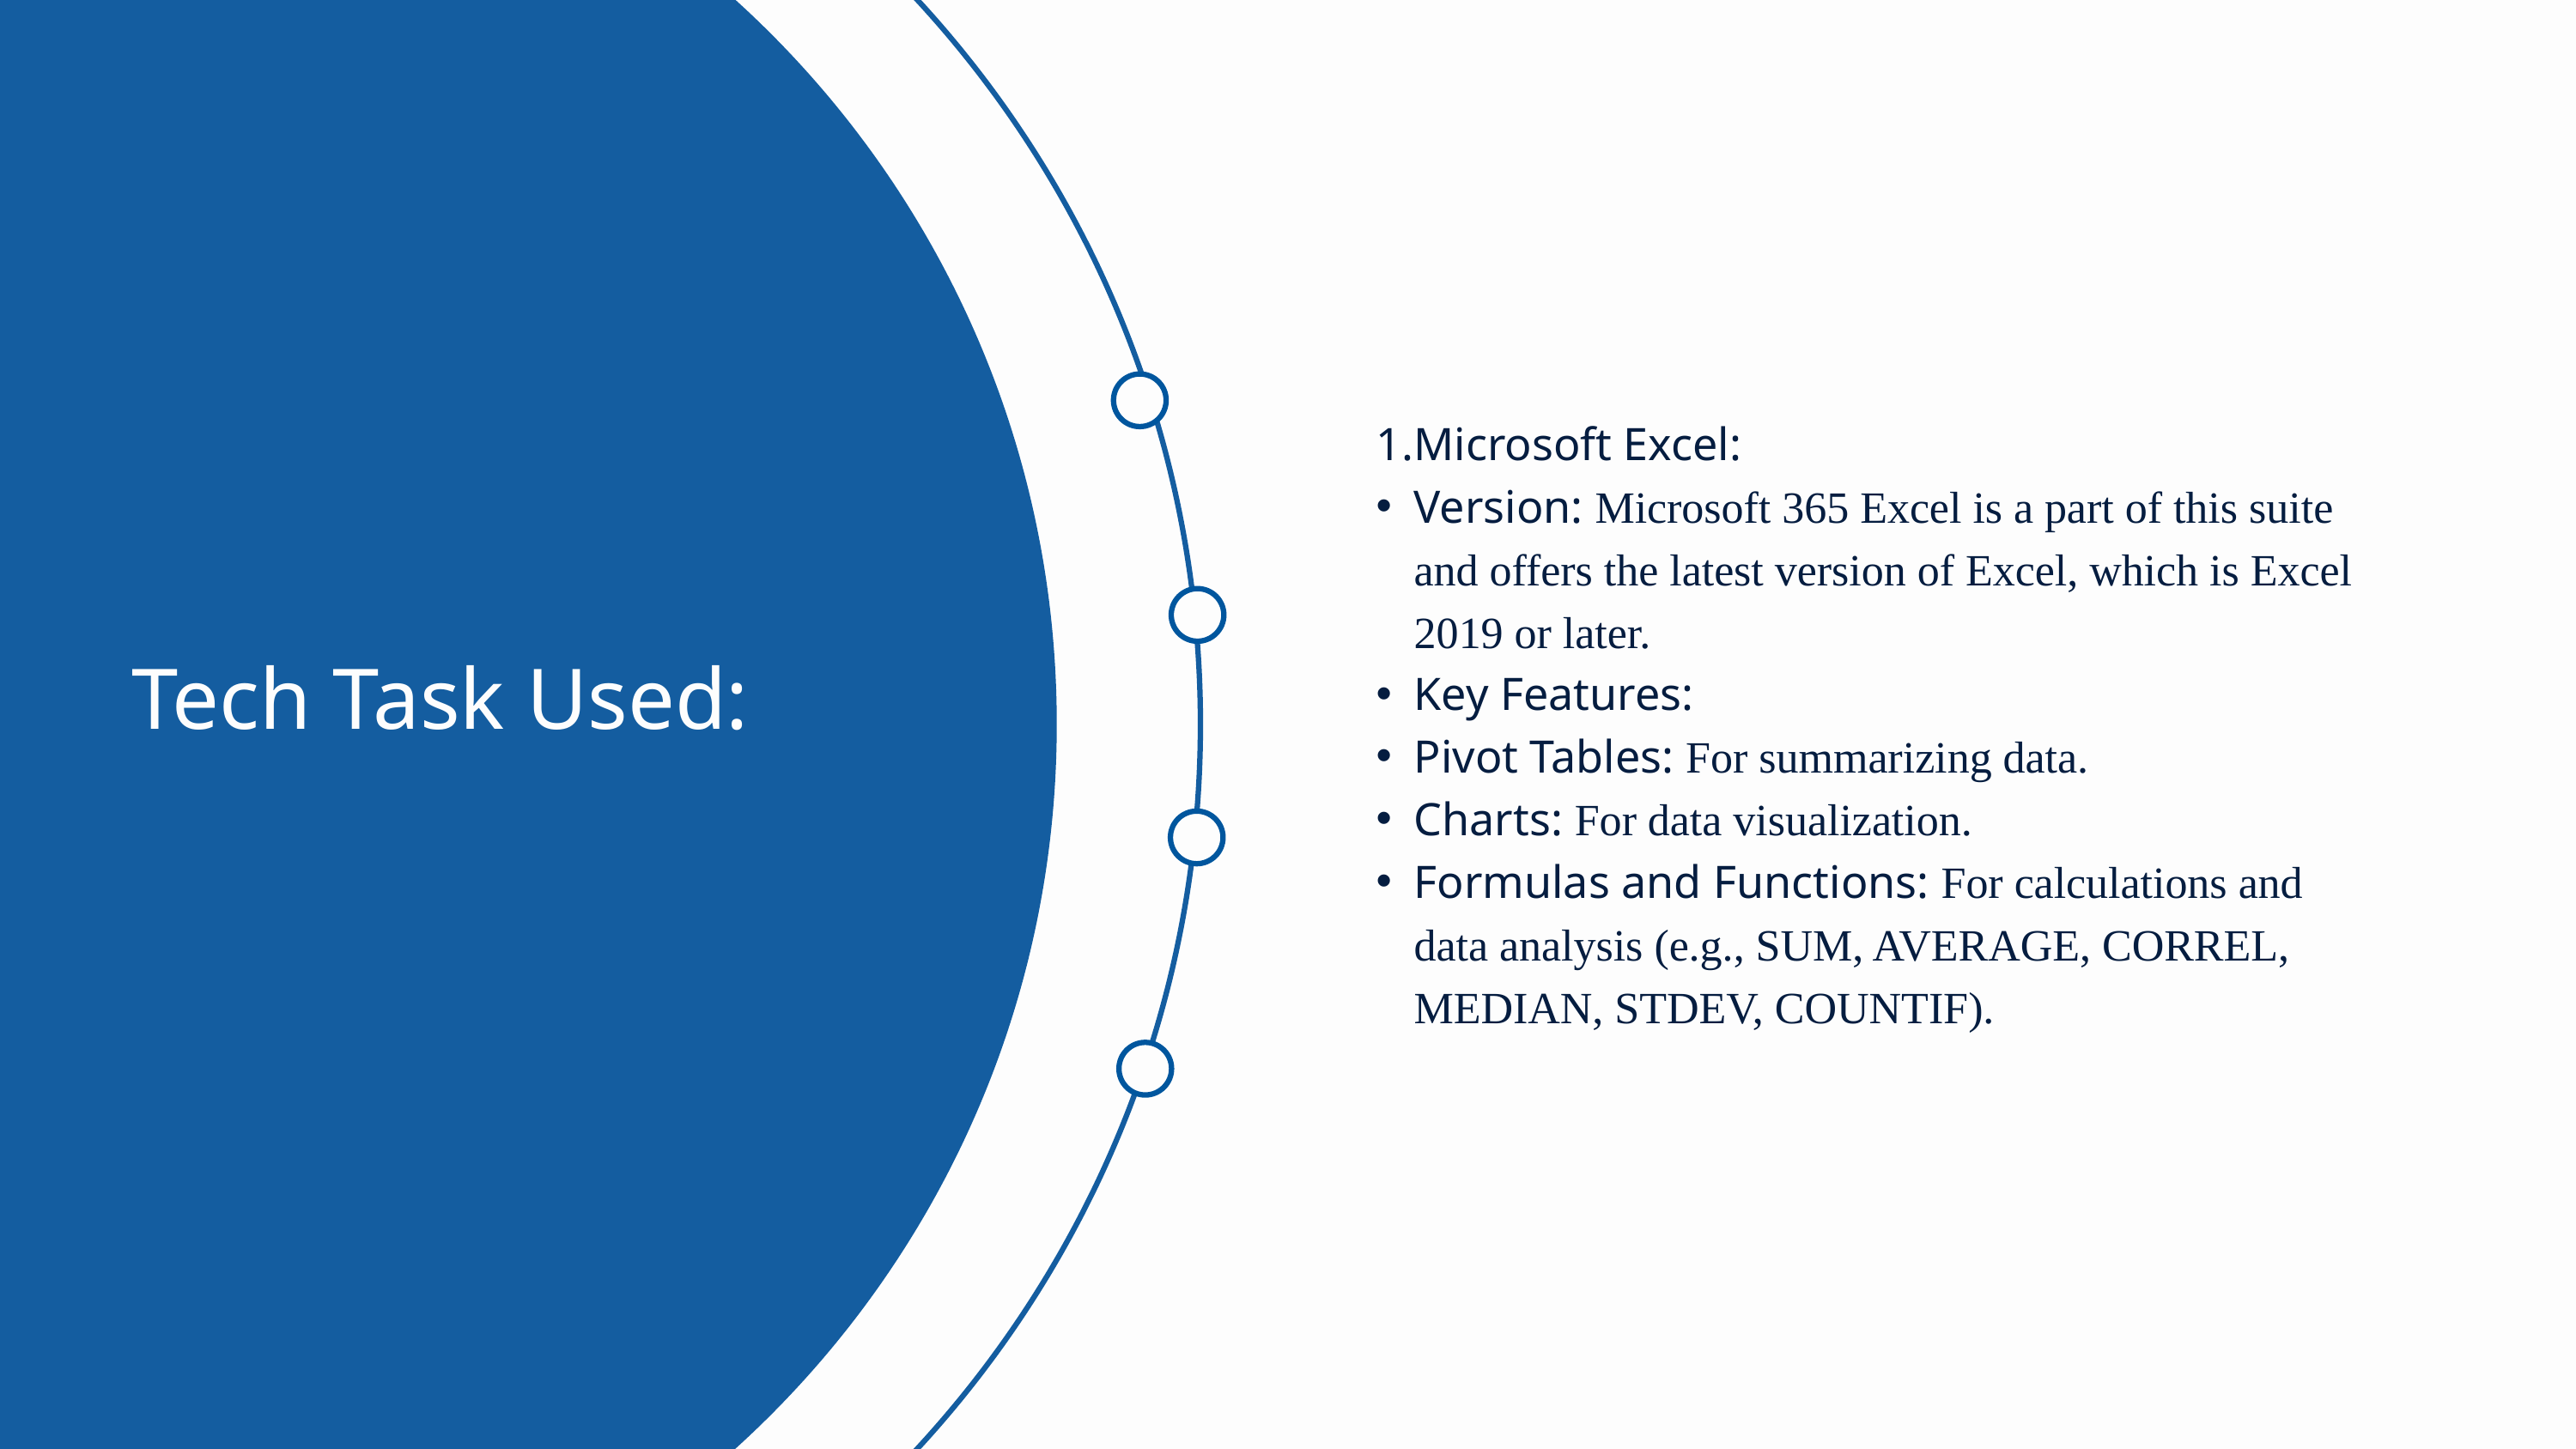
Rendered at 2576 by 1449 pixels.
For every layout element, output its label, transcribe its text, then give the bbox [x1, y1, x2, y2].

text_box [1170, 588, 1224, 642]
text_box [1170, 810, 1224, 864]
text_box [1118, 1042, 1172, 1095]
text_box Microsoft Excel: Version: Microsoft 365 Excel is a part of this suite and offers the latest version of Excel, which is Excel 2019 or later. Key Features: Pivot Tables: For summarizing data. Charts: For data visualization. Formulas and Functions: For calculations and data analysis (e.g., SUM, AVERAGE, CORREL, MEDIAN, STDEV, COUNTIF). [1338, 406, 2378, 1033]
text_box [1064, 0, 1201, 1449]
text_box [1113, 373, 1167, 427]
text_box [0, 0, 1057, 1449]
